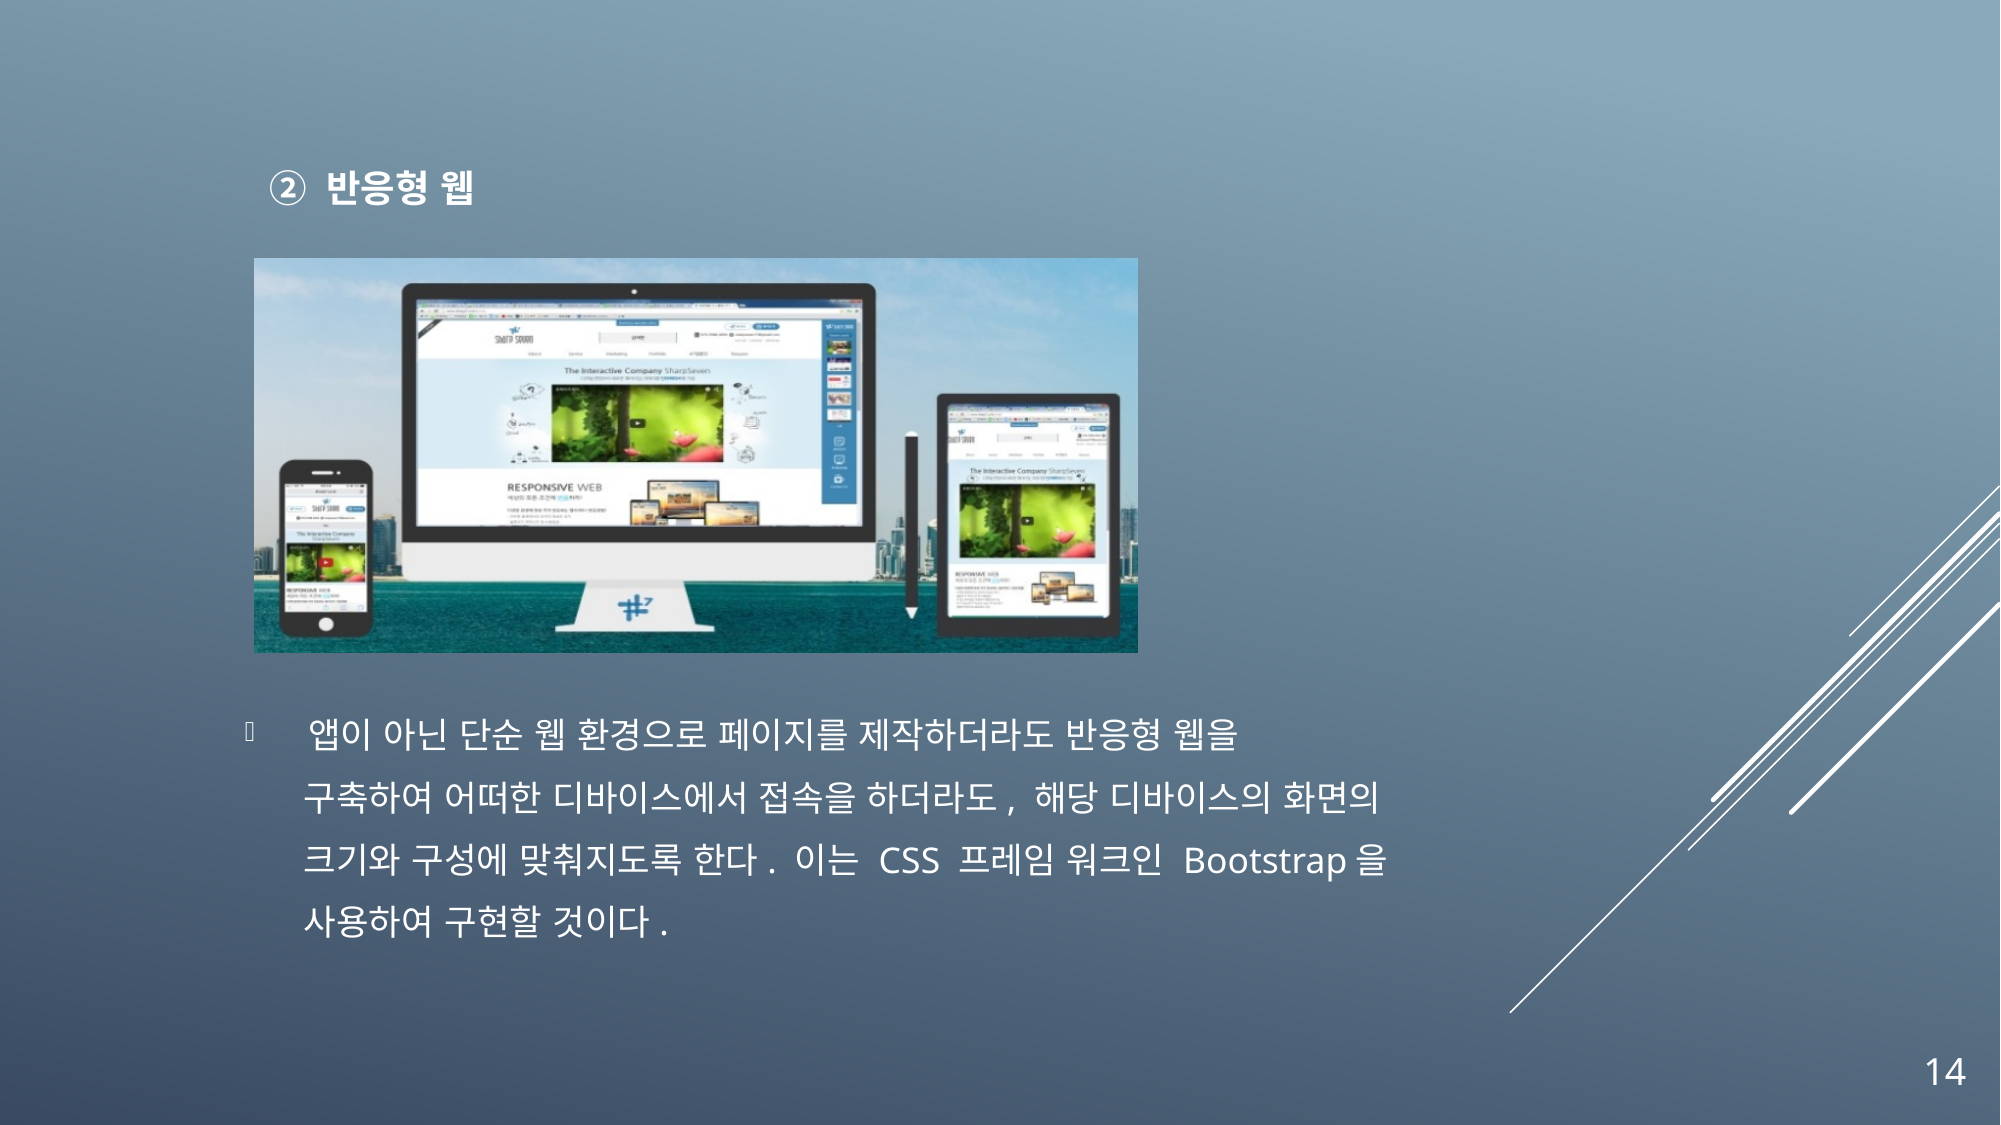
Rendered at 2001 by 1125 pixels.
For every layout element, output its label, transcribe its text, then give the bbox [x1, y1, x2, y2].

list ② 반응형 웹 [254, 98, 1655, 276]
text_box 앱이 아닌 단순 웹 환경으로 페이지를 제작하더라도 반응형 웹을 구축하여 어떠한 디바이스에서 접속을 하더라도, 해당 디바이스의 화면의 크기와 구성에 맞춰지도록 한다. 이는 CSS 프레임 워크인 Bootstrap을 사용하여 구현할 것이다. [229, 667, 1852, 1052]
picture [254, 257, 1139, 653]
text_box 14 [1908, 1040, 2000, 1101]
